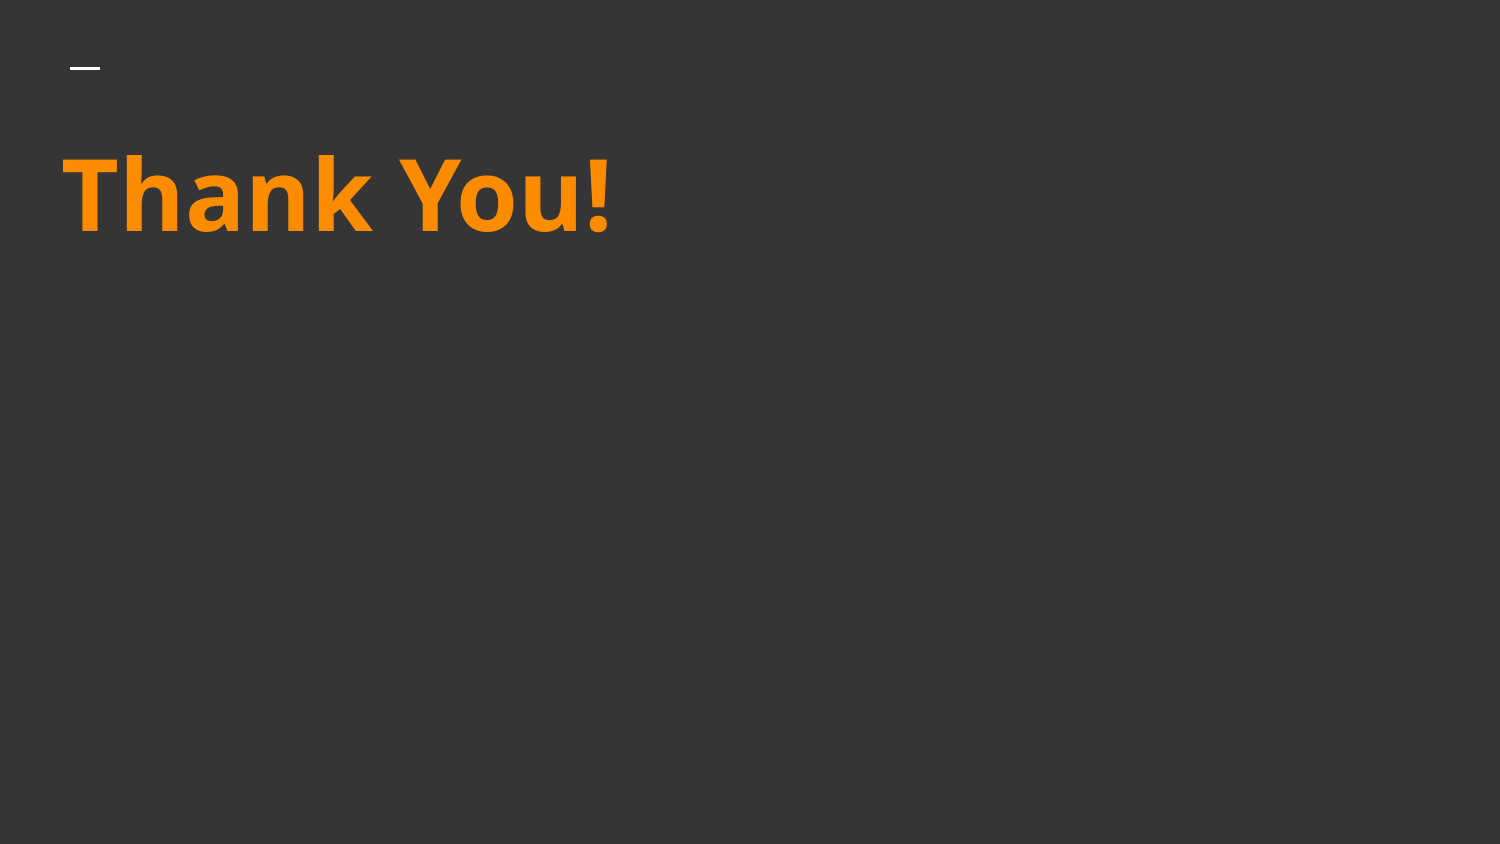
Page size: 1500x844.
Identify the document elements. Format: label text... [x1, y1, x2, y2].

title Thank You! [46, 116, 1461, 746]
